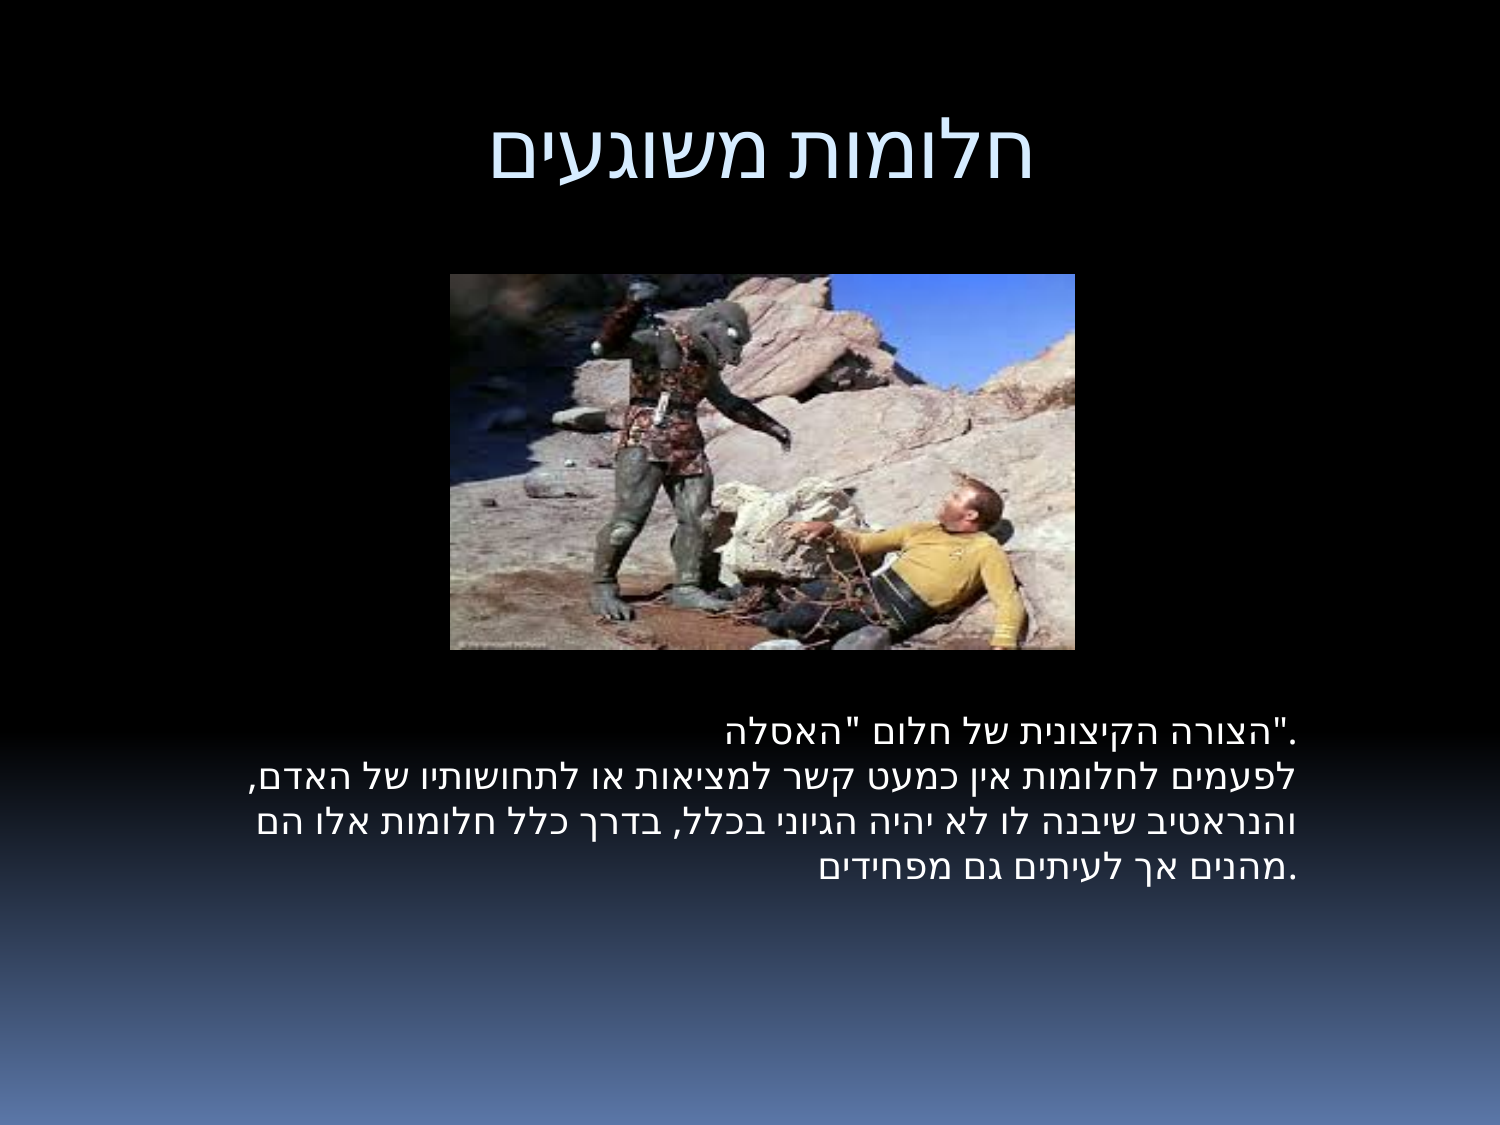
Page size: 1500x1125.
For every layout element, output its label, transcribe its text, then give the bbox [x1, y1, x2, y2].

title חלומות משוגעים [212, 87, 1313, 225]
text_box הצורה הקיצונית של חלום "האסלה". לפעמים לחלומות אין כמעט קשר למציאות או לתחושותיו של האדם, והנראטיב שיבנה לו לא יהיה הגיוני בכלל, בדרך כלל חלומות אלו הם מהנים אך לעיתים גם מפחידים. [212, 699, 1313, 895]
picture [449, 274, 1076, 651]
